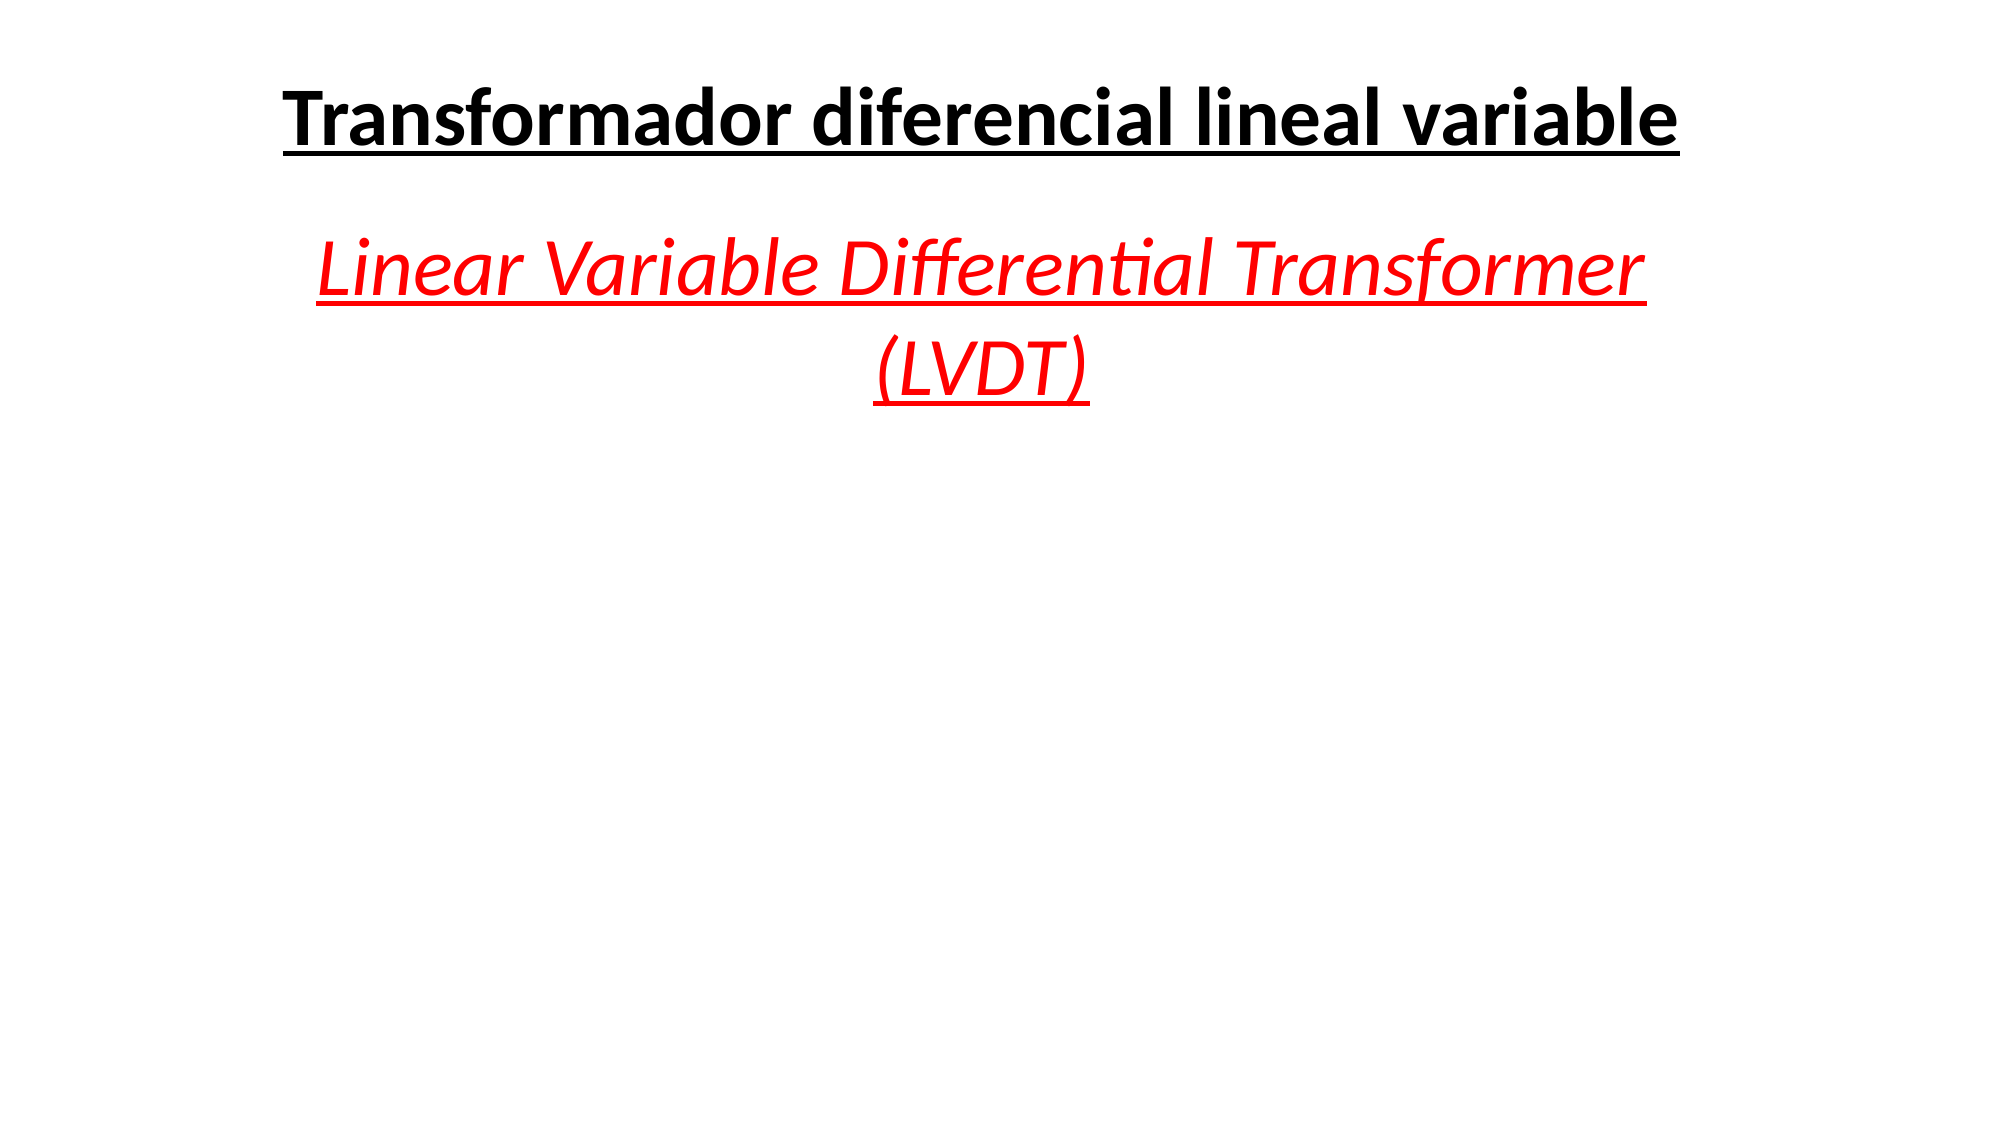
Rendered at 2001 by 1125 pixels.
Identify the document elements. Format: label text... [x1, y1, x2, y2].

text_box Transformador diferencial lineal variable Linear Variable Differential Transformer (LVDT) [101, 54, 1862, 420]
